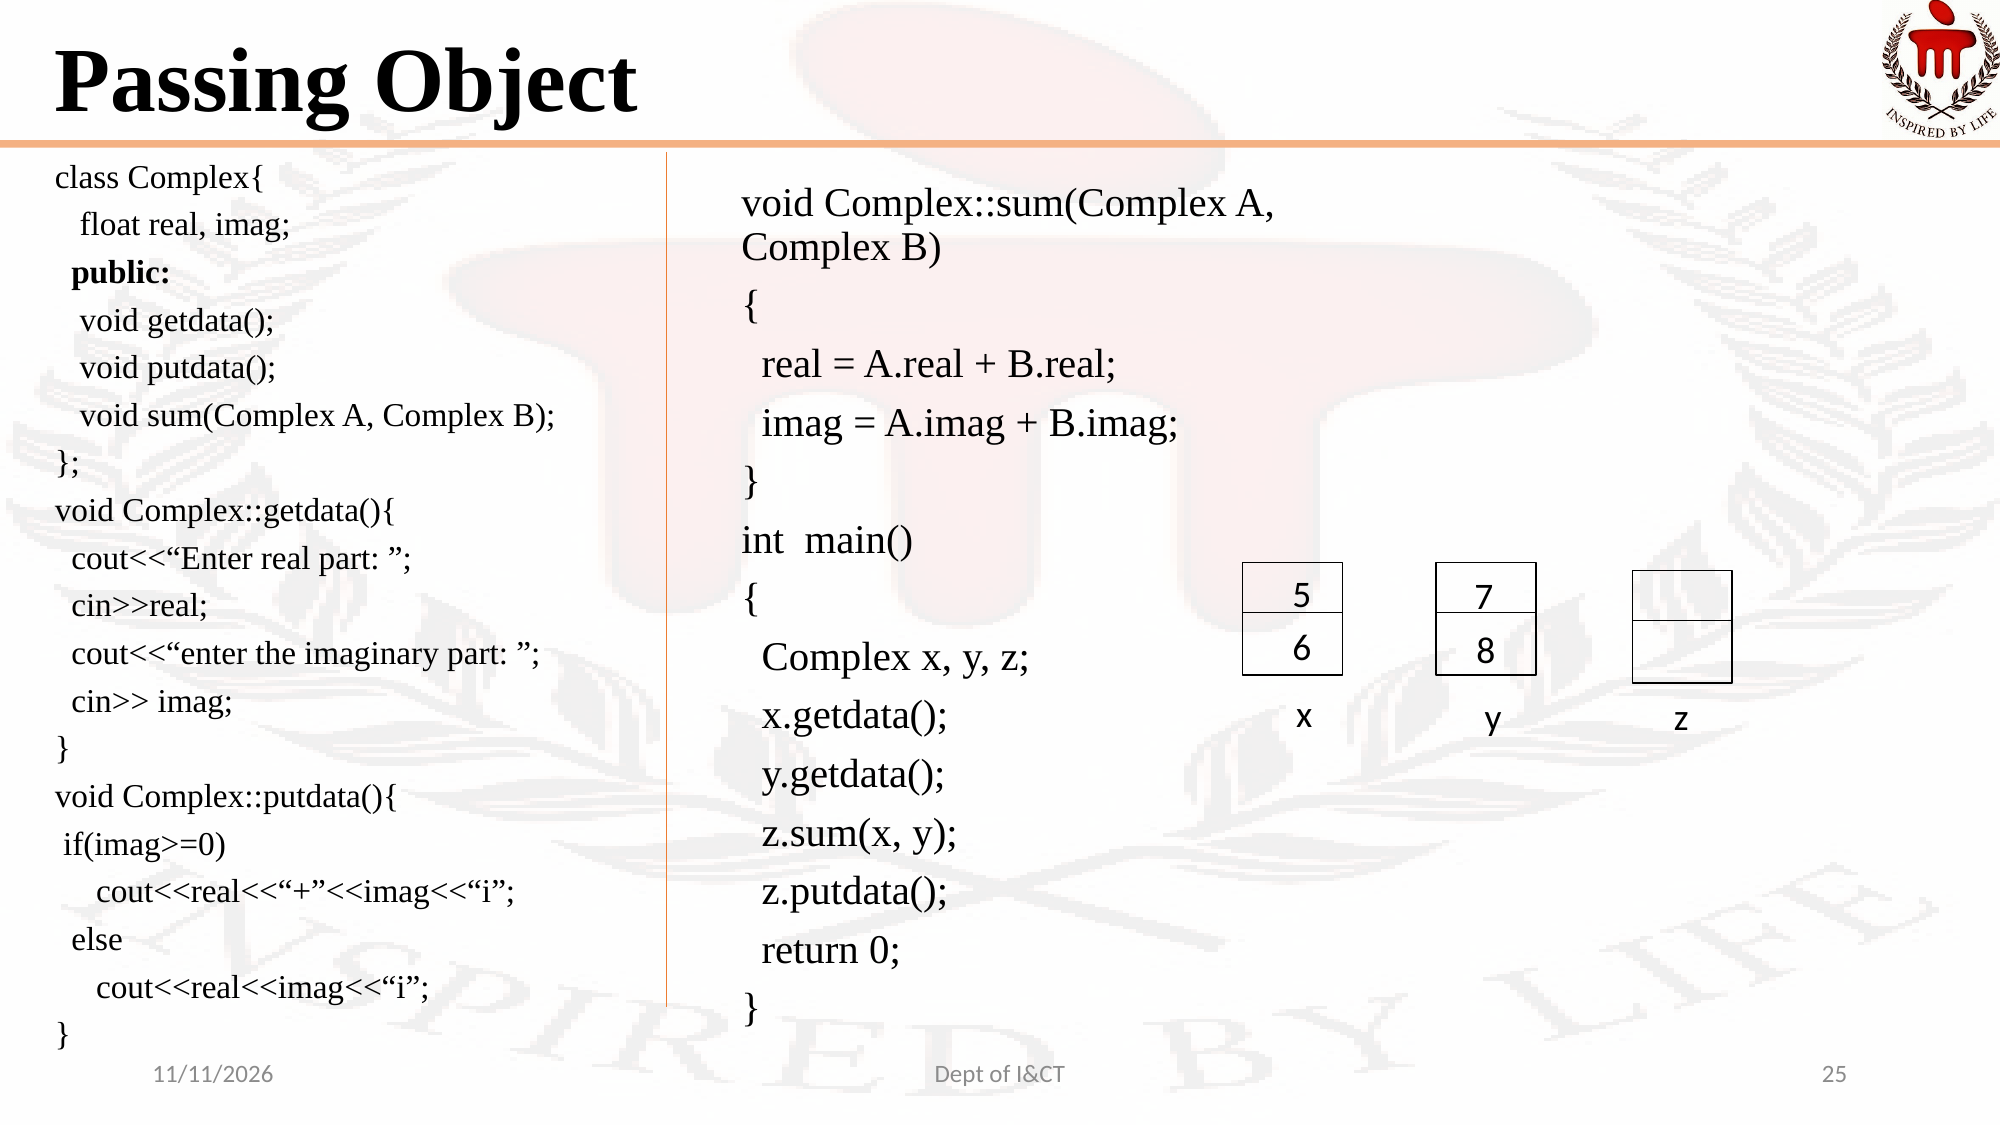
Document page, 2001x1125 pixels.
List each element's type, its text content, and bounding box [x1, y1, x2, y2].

text_box [1436, 562, 1537, 676]
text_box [1242, 562, 1343, 677]
title Passing Object [39, 22, 1863, 141]
text_box x [1281, 682, 1328, 743]
text_box y [1469, 686, 1517, 746]
text_box [1632, 570, 1733, 683]
text_box z [1659, 686, 1704, 746]
footer Dept of I&CT [662, 1042, 1338, 1103]
text_box 7 [1459, 565, 1509, 625]
slide_number 25 [1412, 1042, 1863, 1103]
text_box 8 [1461, 618, 1511, 679]
list void Complex::sum(Complex A, Complex B) { real = A.real + B.real; imag = A.imag + B.imag; } int main() { Complex x, y, z; x.getdata(); y.getdata(); z.sum(x, y); z.putdata(); return 0; } [726, 173, 1413, 1043]
picture [1882, 0, 2000, 140]
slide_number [137, 1042, 588, 1103]
list class Complex{ float real, imag; public: void getdata(); void putdata(); void sum(Complex A, Complex B); }; void Complex::getdata(){ cout<<“Enter real part: ”; cin>>real; cout<<“enter the imaginary part: ”; cin>> imag; } void Complex::putdata(){ if(imag>=0) cout<<real<<“+”<<imag<<“i”; else cout<<real<<imag<<“i”; } [39, 151, 890, 1069]
